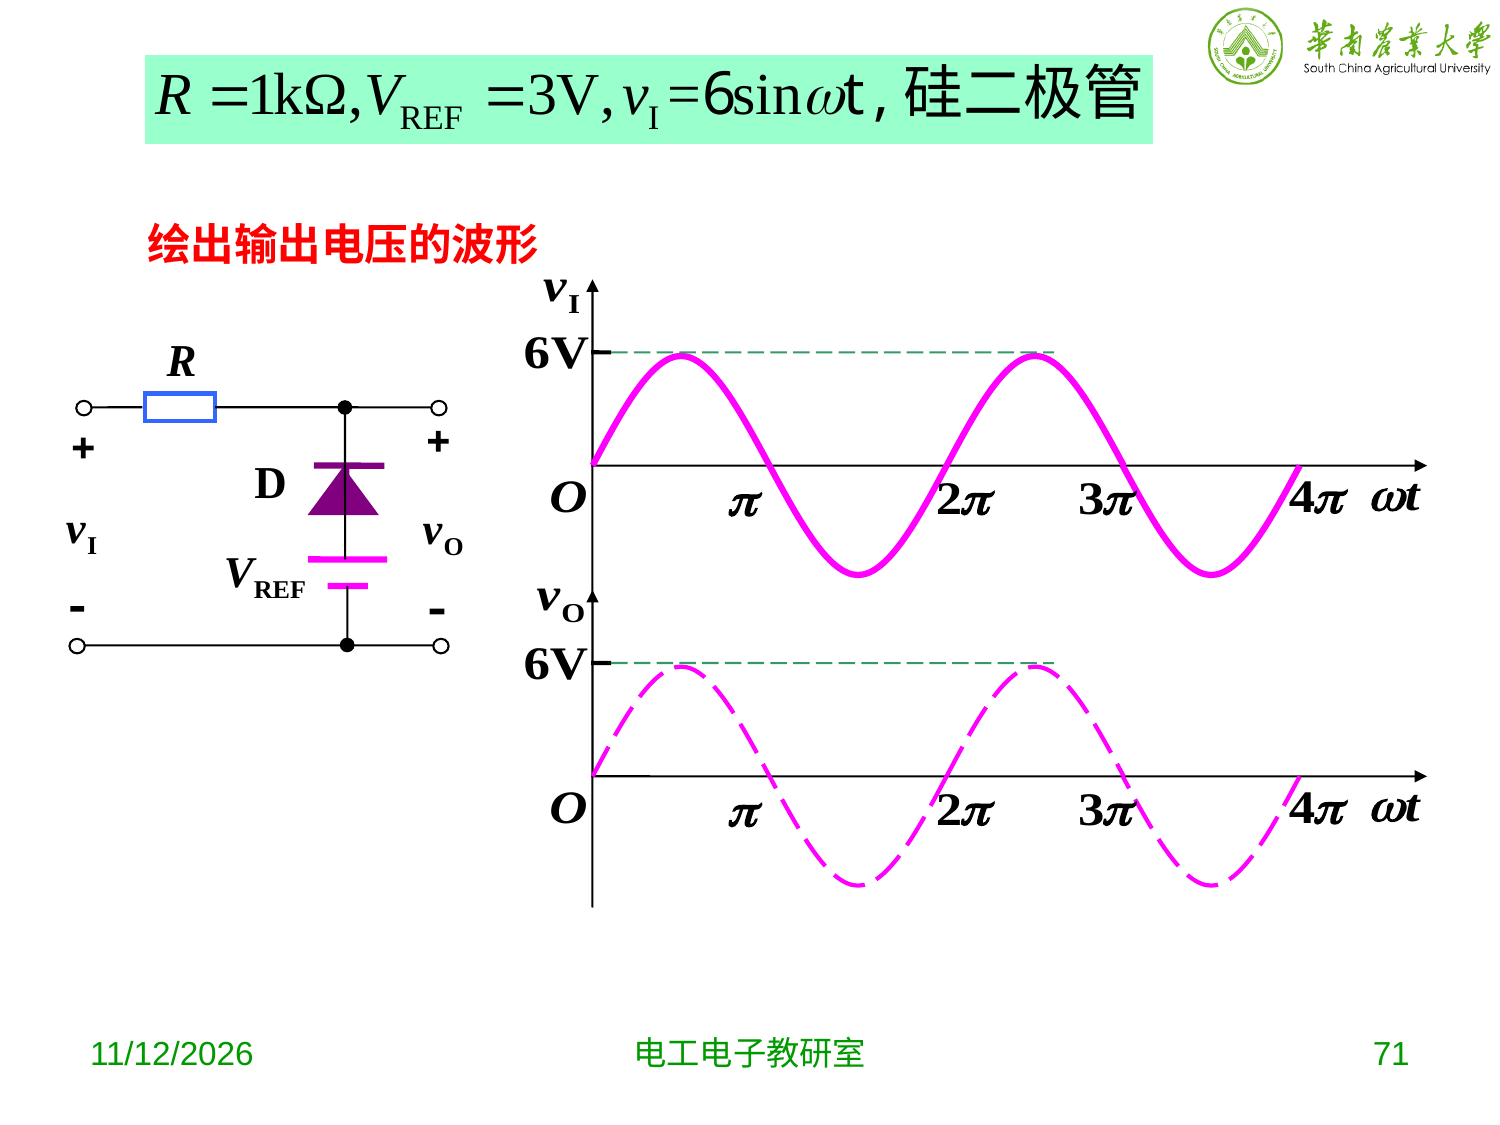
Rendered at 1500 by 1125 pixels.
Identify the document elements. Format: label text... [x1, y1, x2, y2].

slide_number 71 [1074, 1024, 1426, 1103]
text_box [516, 254, 1434, 563]
footer 电工电子教研室 [512, 1024, 988, 1103]
text_box 绘出输出电压的波形 [72, 158, 614, 277]
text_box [516, 563, 1434, 908]
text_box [59, 334, 473, 654]
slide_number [74, 1024, 426, 1103]
picture [1206, 6, 1492, 85]
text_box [144, 54, 1153, 145]
